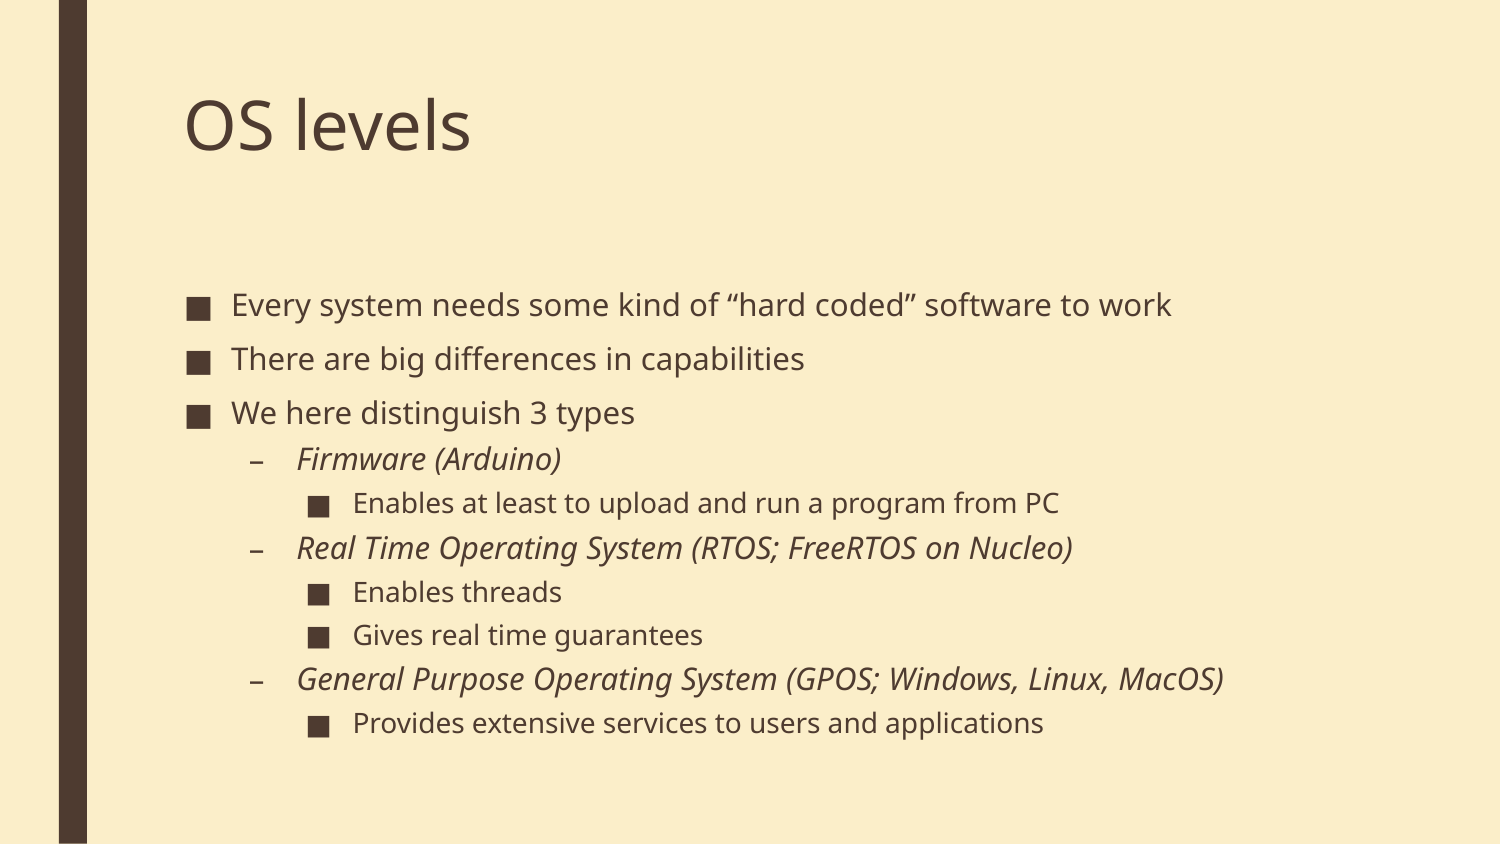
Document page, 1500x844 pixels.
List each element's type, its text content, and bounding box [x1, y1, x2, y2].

title OS levels [168, 84, 1351, 268]
list Every system needs some kind of “hard coded” software to work There are big differences in capabilities We here distinguish 3 types Firmware (Arduino) Enables at least to upload and run a program from PC Real Time Operating System (RTOS; FreeRTOS on Nucleo) Enables threads Gives real time guarantees General Purpose Operating System (GPOS; Windows, Linux, MacOS) Provides extensive services to users and applications [168, 281, 1351, 722]
